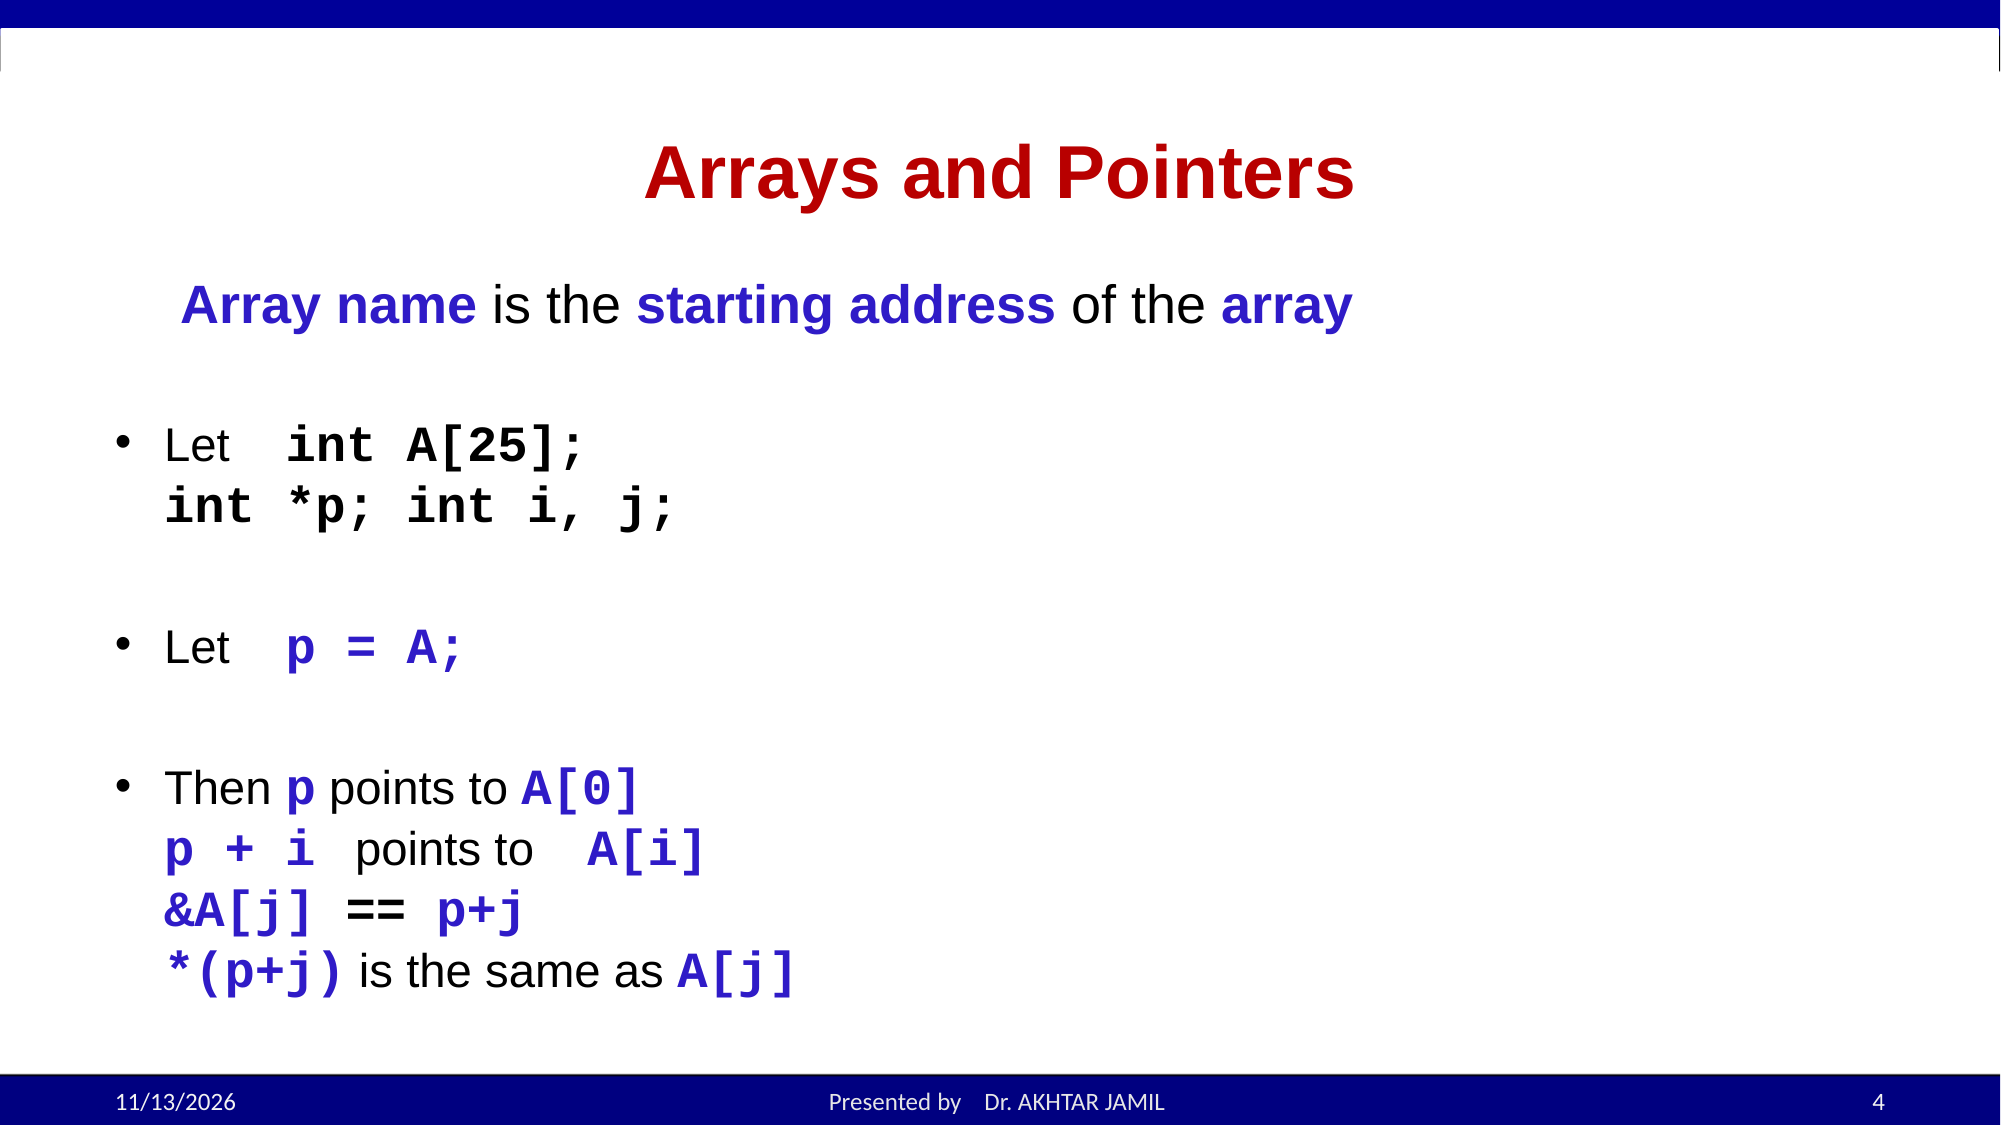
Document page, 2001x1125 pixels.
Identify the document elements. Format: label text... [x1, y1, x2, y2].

footer Presented by Dr. AKHTAR JAMIL [683, 1062, 1317, 1125]
title Arrays and Pointers [99, 99, 1900, 238]
slide_number 4 [1433, 1062, 1900, 1125]
picture [0, 0, 2001, 1125]
list Array name is the starting address of the array Let int A[25]; int *p; int i, j; Let p = A; Then p points to A[0] p + i points to A[i] &A[j] == p+j *(p+j) is the same as A[j] [99, 262, 1900, 1005]
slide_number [99, 1062, 567, 1125]
